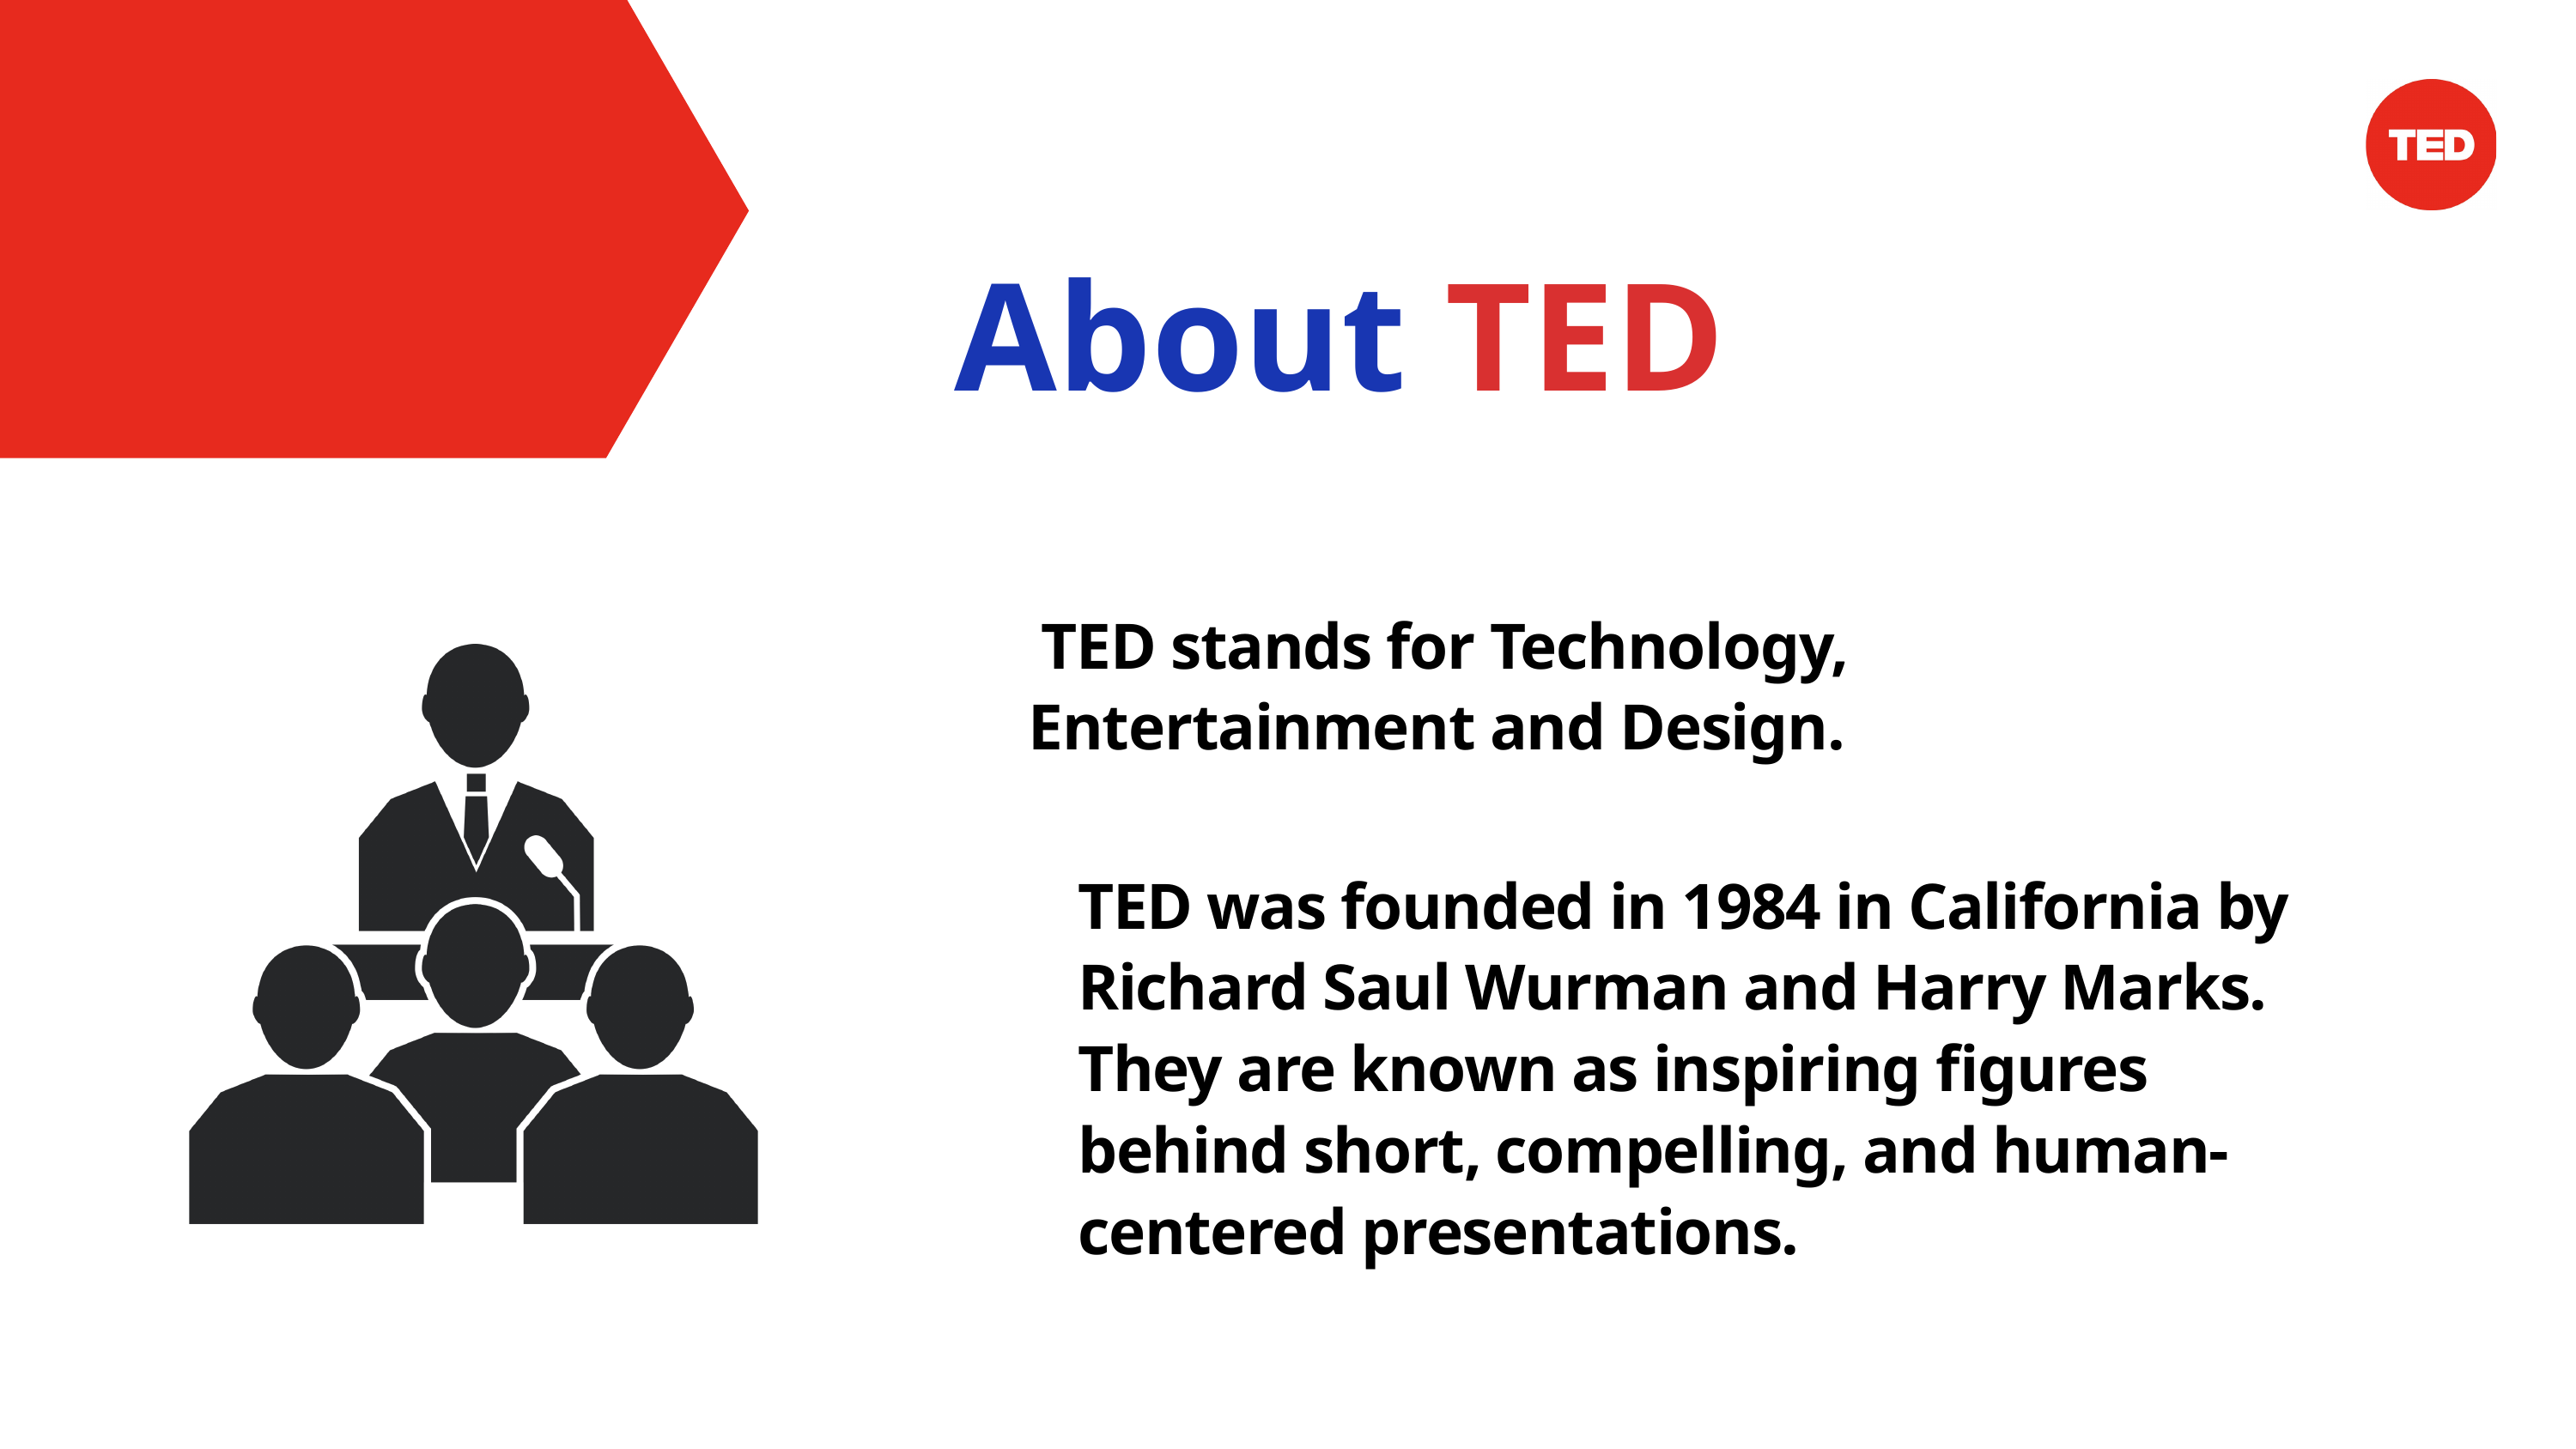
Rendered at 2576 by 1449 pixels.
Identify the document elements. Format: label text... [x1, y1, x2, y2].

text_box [0, 0, 750, 458]
text_box [189, 644, 758, 1224]
text_box TED was founded in 1984 in California by Richard Saul Wurman and Harry Marks. They are known as inspiring figures behind short, compelling, and human-centered presentations. [1078, 859, 2366, 1267]
text_box About TED [954, 257, 2395, 421]
text_box TED stands for Technology, Entertainment and Design. [954, 600, 1935, 763]
text_box [2366, 79, 2497, 210]
